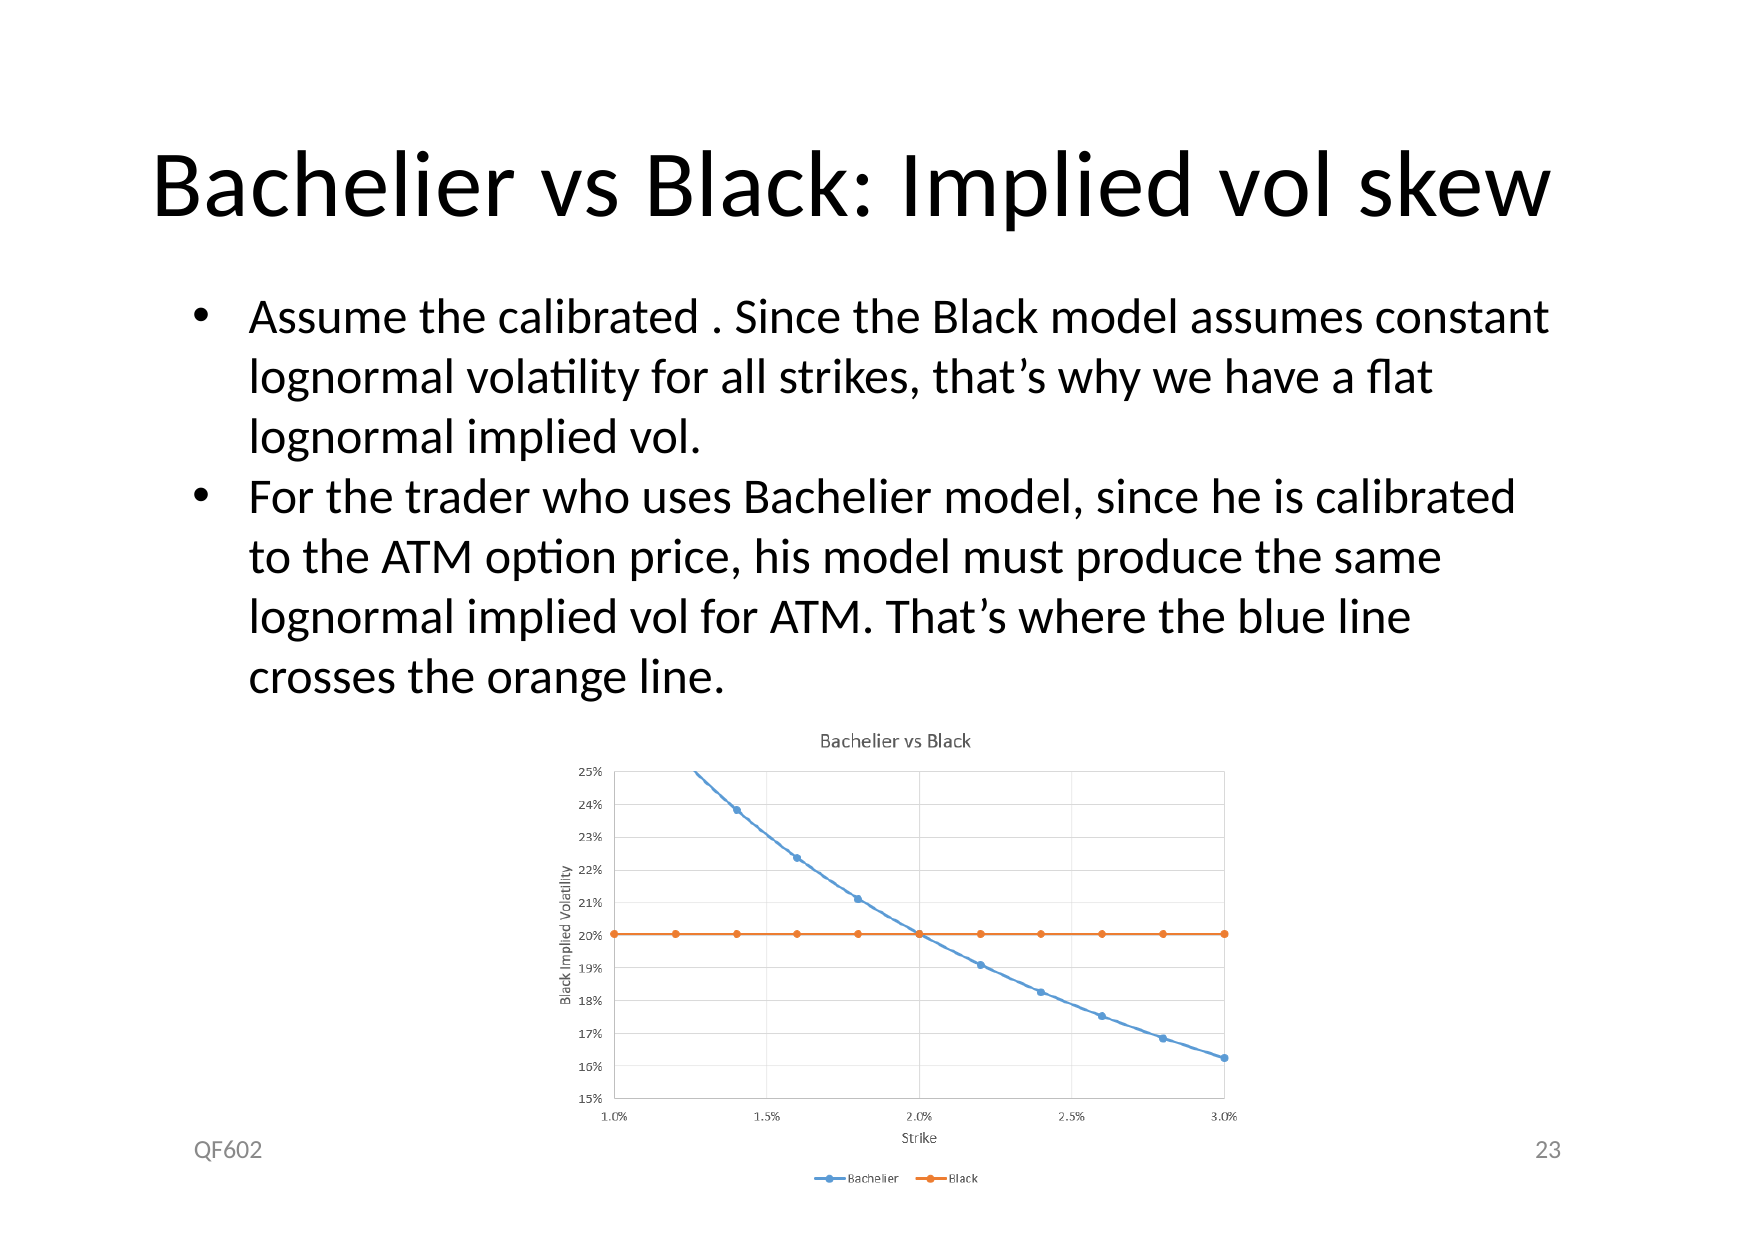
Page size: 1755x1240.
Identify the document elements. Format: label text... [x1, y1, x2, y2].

slide_number 23 [1530, 1131, 1566, 1240]
title Bachelier vs Black: Implied vol skew [139, 119, 1566, 329]
slide_number QF602 [191, 1131, 265, 1240]
picture [539, 716, 1252, 1199]
